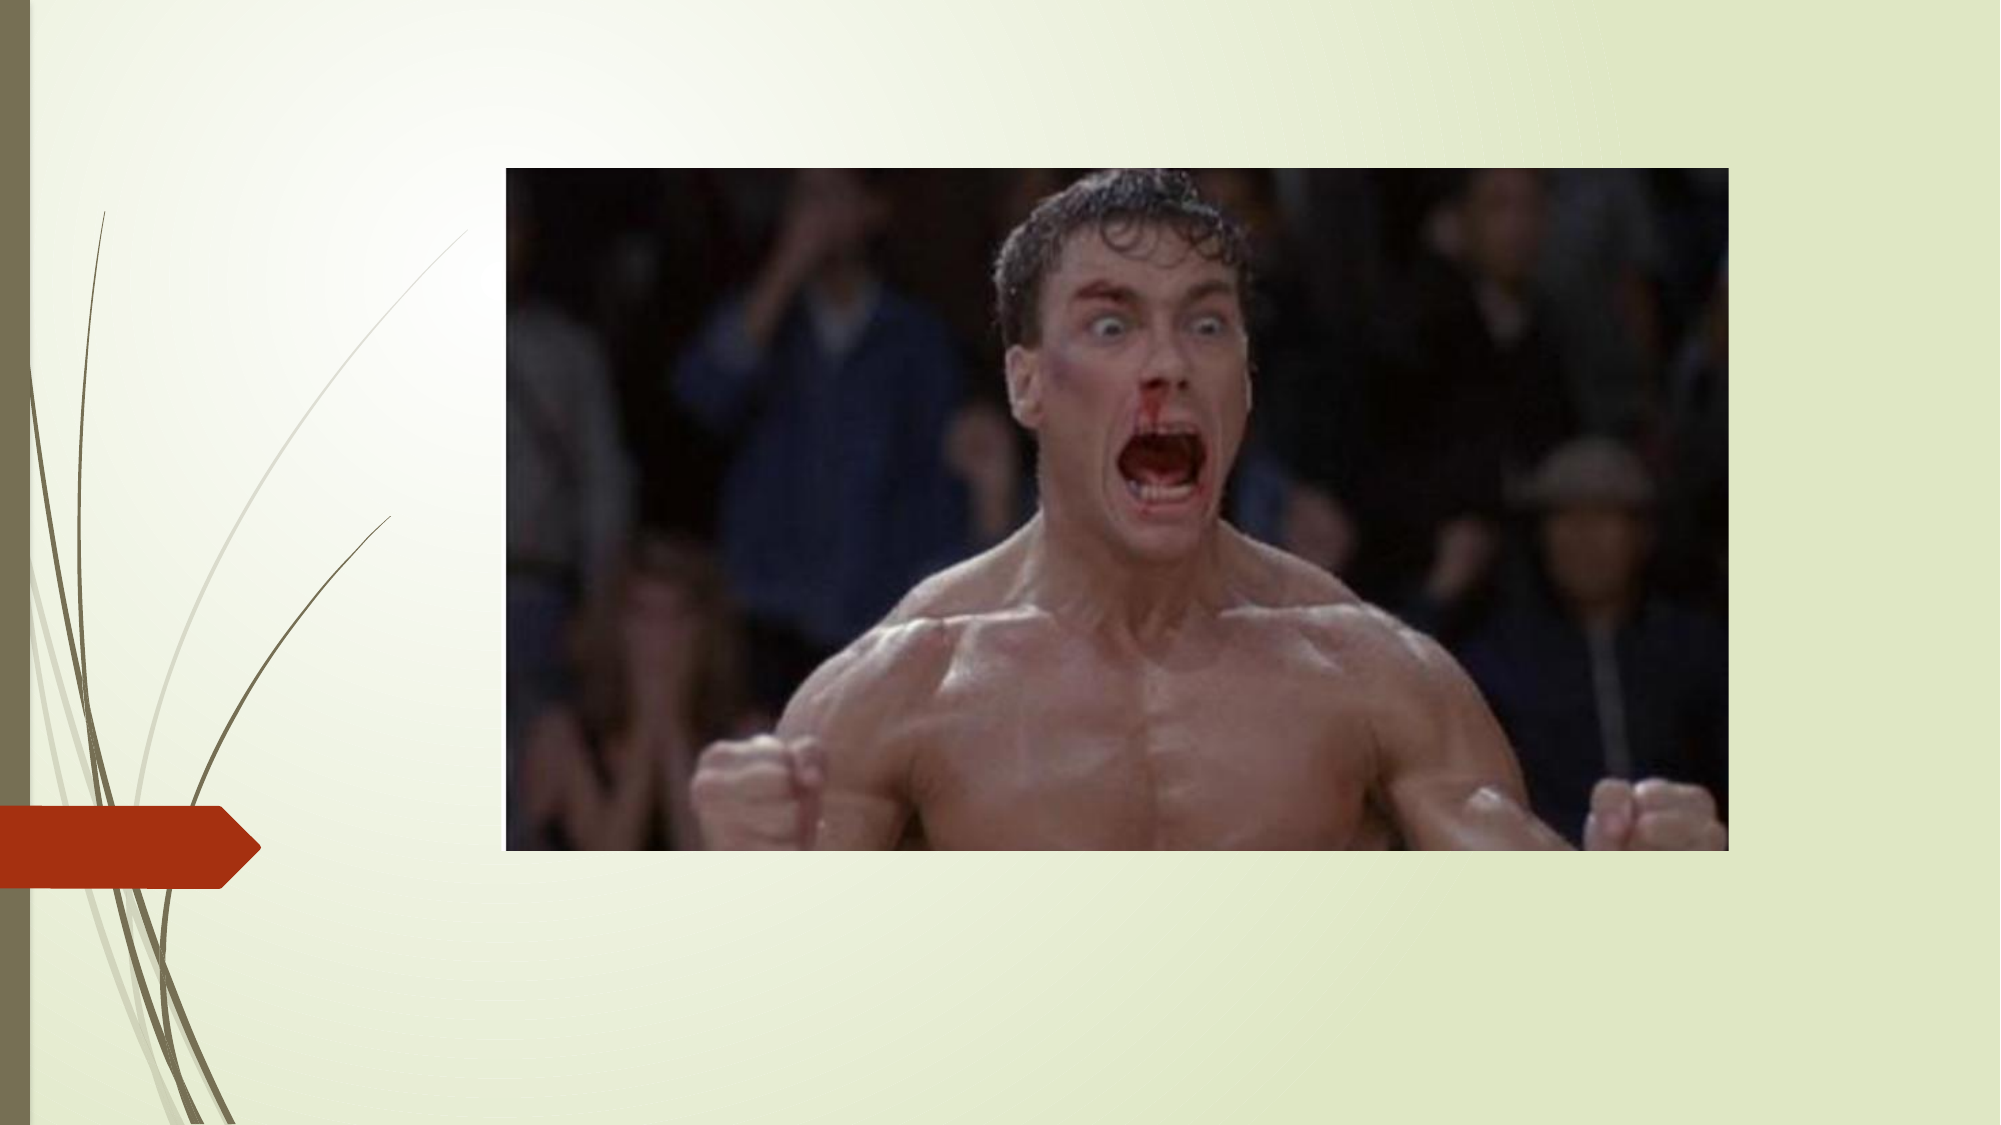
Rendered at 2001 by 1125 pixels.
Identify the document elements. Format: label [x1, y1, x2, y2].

picture [500, 168, 1729, 851]
